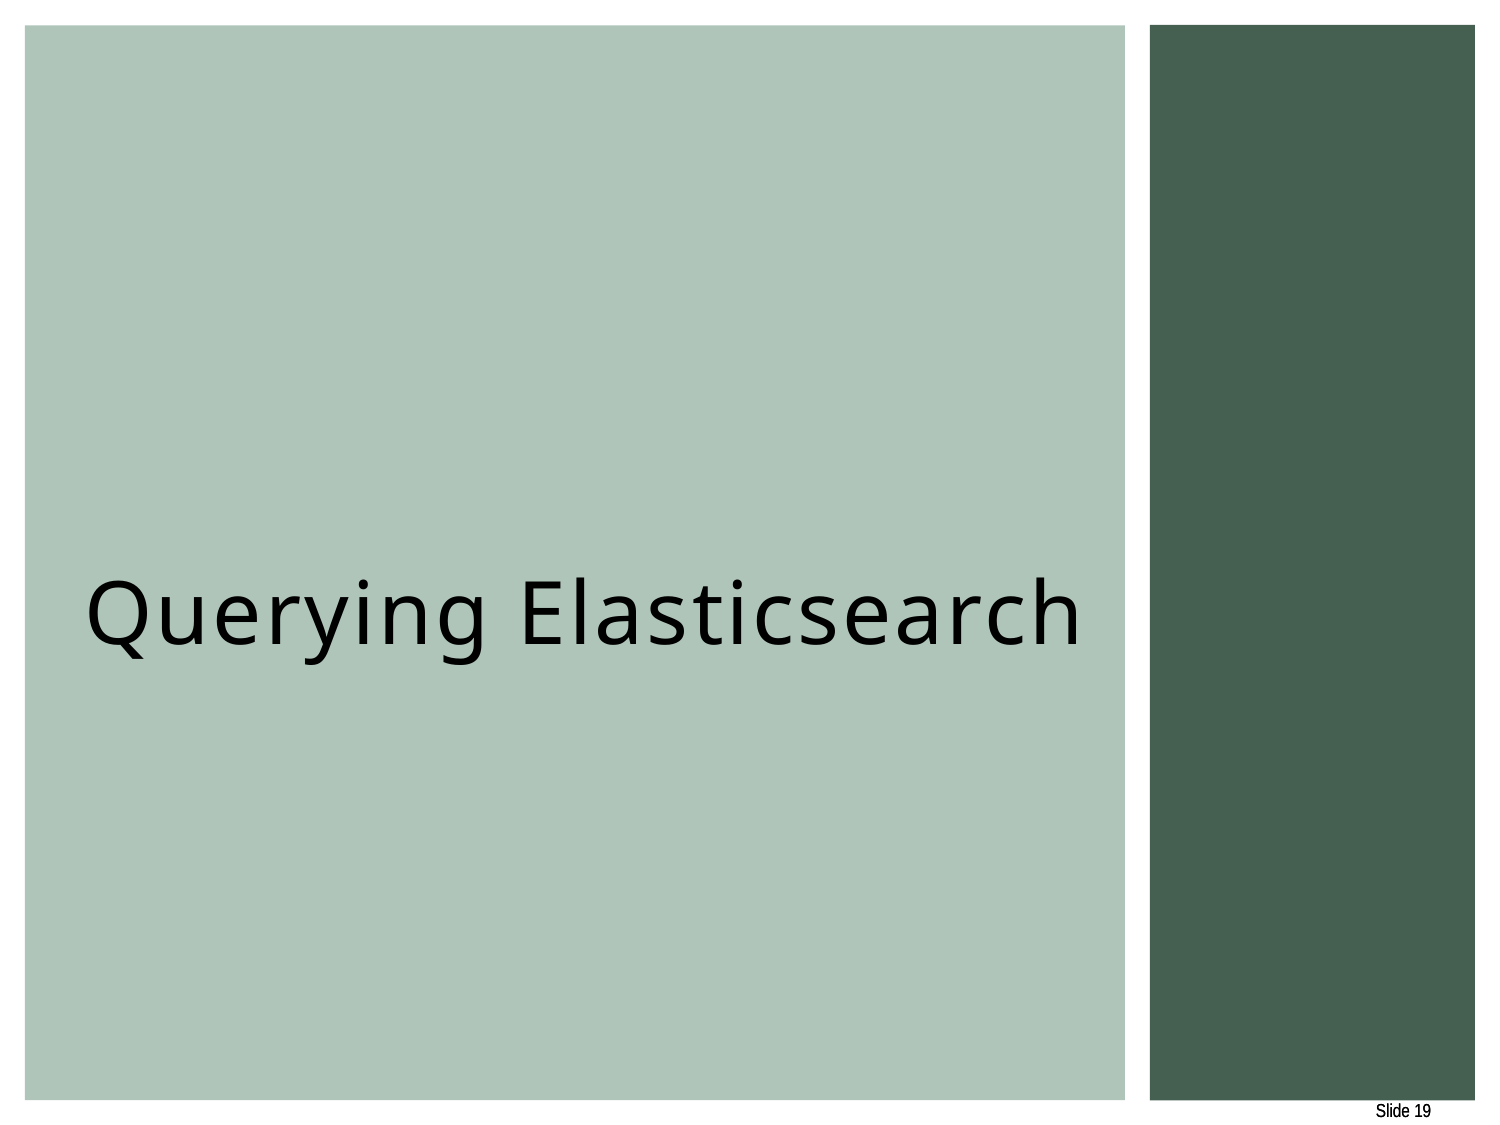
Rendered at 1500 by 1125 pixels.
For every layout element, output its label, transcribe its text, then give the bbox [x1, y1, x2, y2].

title Querying Elasticsearch [62, 474, 1100, 745]
